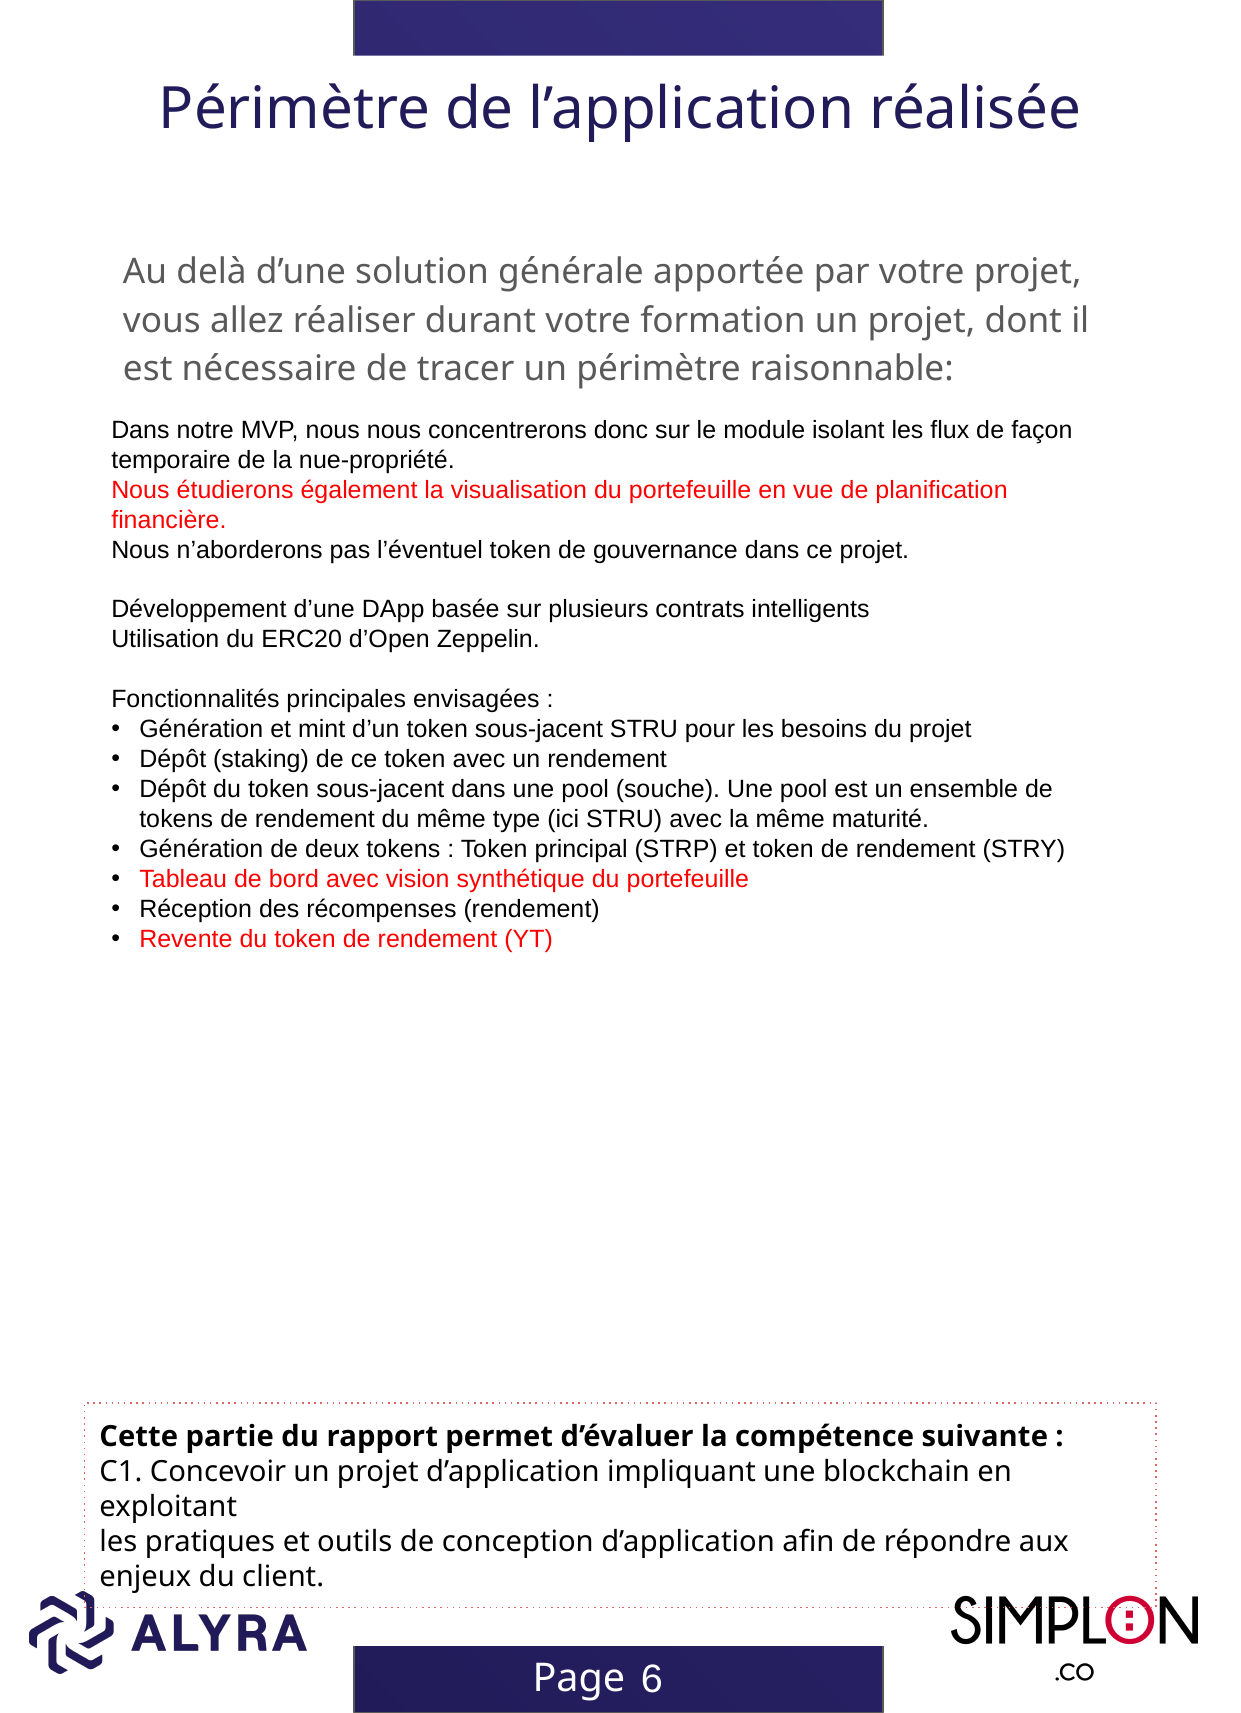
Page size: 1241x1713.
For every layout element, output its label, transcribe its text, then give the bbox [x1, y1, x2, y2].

title Périmètre de l’application réalisée [42, 55, 1198, 191]
list Au delà d’une solution générale apportée par votre projet, vous allez réaliser durant votre formation un projet, dont il est nécessaire de tracer un périmètre raisonnable: [107, 227, 1133, 405]
picture [29, 1591, 307, 1674]
picture [951, 1591, 1198, 1687]
text_box Dans notre MVP, nous nous concentrerons donc sur le module isolant les flux de façon temporaire de la nue-propriété. Nous étudierons également la visualisation du portefeuille en vue de planification financière. Nous n’aborderons pas l’éventuel token de gouvernance dans ce projet. Développement d’une DApp basée sur plusieurs contrats intelligents Utilisation du ERC20 d’Open Zeppelin. Fonctionnalités principales envisagées : Génération et mint d’un token sous-jacent STRU pour les besoins du projet Dépôt (staking) de ce token avec un rendement Dépôt du token sous-jacent dans une pool (souche). Une pool est un ensemble de tokens de rendement du même type (ici STRU) avec la même maturité. Génération de deux tokens : Token principal (STRP) et token de rendement (STRY) Tableau de bord avec vision synthétique du portefeuille Réception des récompenses (rendement) Revente du token de rendement (YT) [96, 398, 1121, 968]
text_box Cette partie du rapport permet d’évaluer la compétence suivante : C1. Concevoir un projet d’application impliquant une blockchain en exploitant les pratiques et outils de conception d’application afin de répondre aux enjeux du client. [84, 1402, 1156, 1608]
slide_number 6 [601, 1629, 703, 1713]
